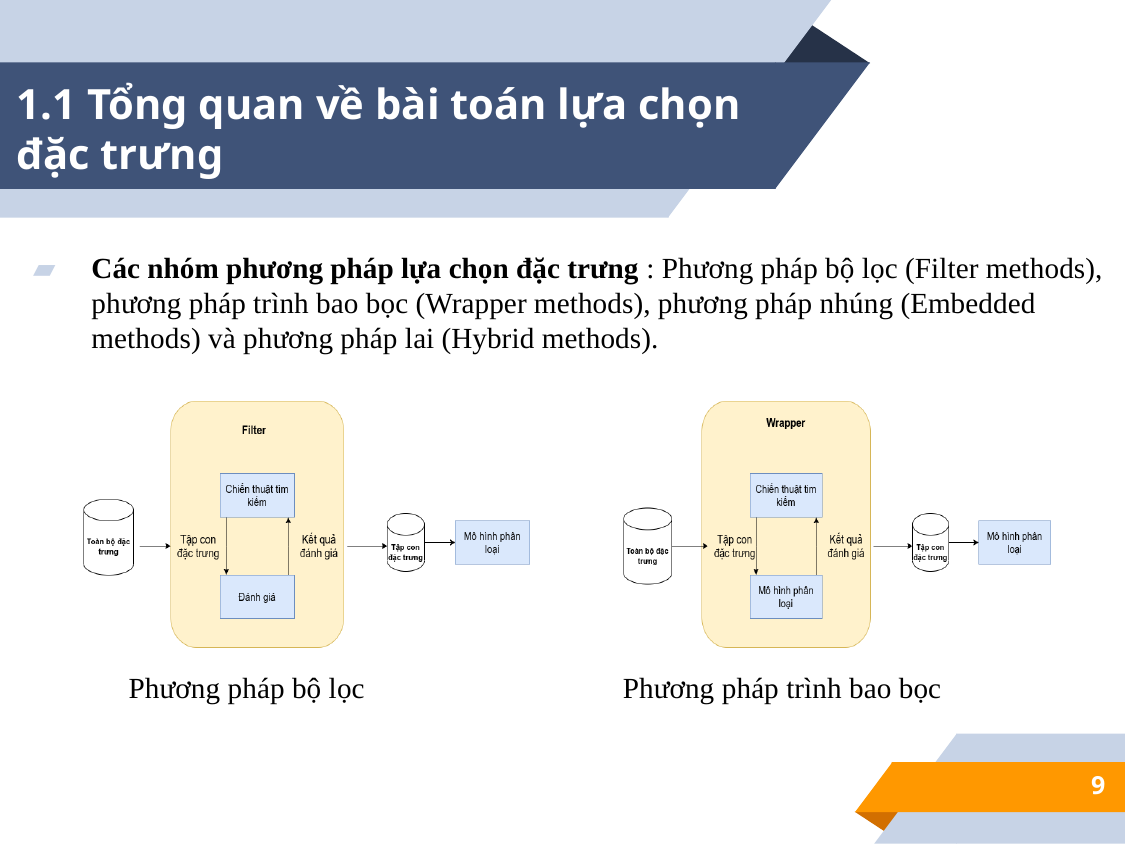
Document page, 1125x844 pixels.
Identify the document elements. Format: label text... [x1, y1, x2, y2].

text_box Phương pháp bộ lọc [113, 669, 389, 712]
picture [611, 386, 1064, 663]
picture [71, 386, 542, 663]
text_box Phương pháp trình bao bọc [607, 665, 966, 712]
title 1.1 Tổng quan về bài toán lựa chọn đặc trưng [1, 65, 808, 191]
list Các nhóm phương pháp lựa chọn đặc trưng : Phương pháp bộ lọc (Filter methods), phương pháp trình bao bọc (Wrapper methods), phương pháp nhúng (Embedded methods) và phương pháp lai (Hybrid methods). [1, 234, 1125, 387]
slide_number 9 [937, 760, 1121, 813]
